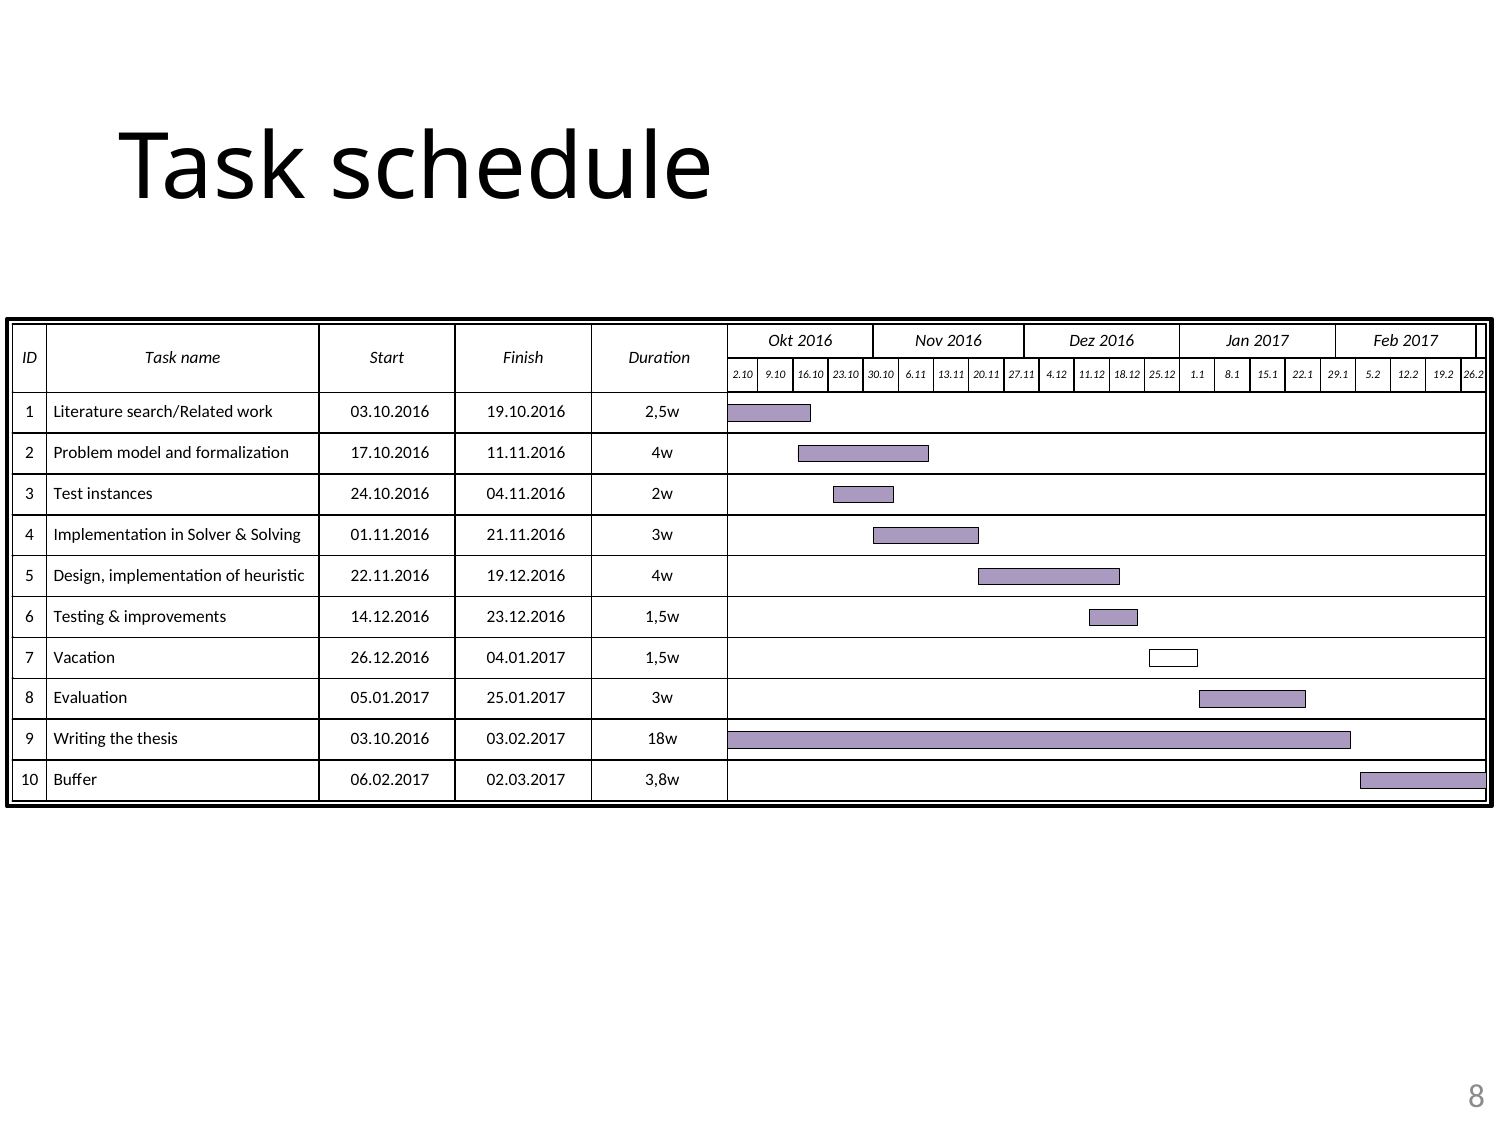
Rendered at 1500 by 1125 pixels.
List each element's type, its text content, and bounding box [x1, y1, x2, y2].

title Task schedule [103, 59, 1397, 278]
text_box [0, 311, 1500, 814]
slide_number 8 [1162, 1064, 1500, 1125]
